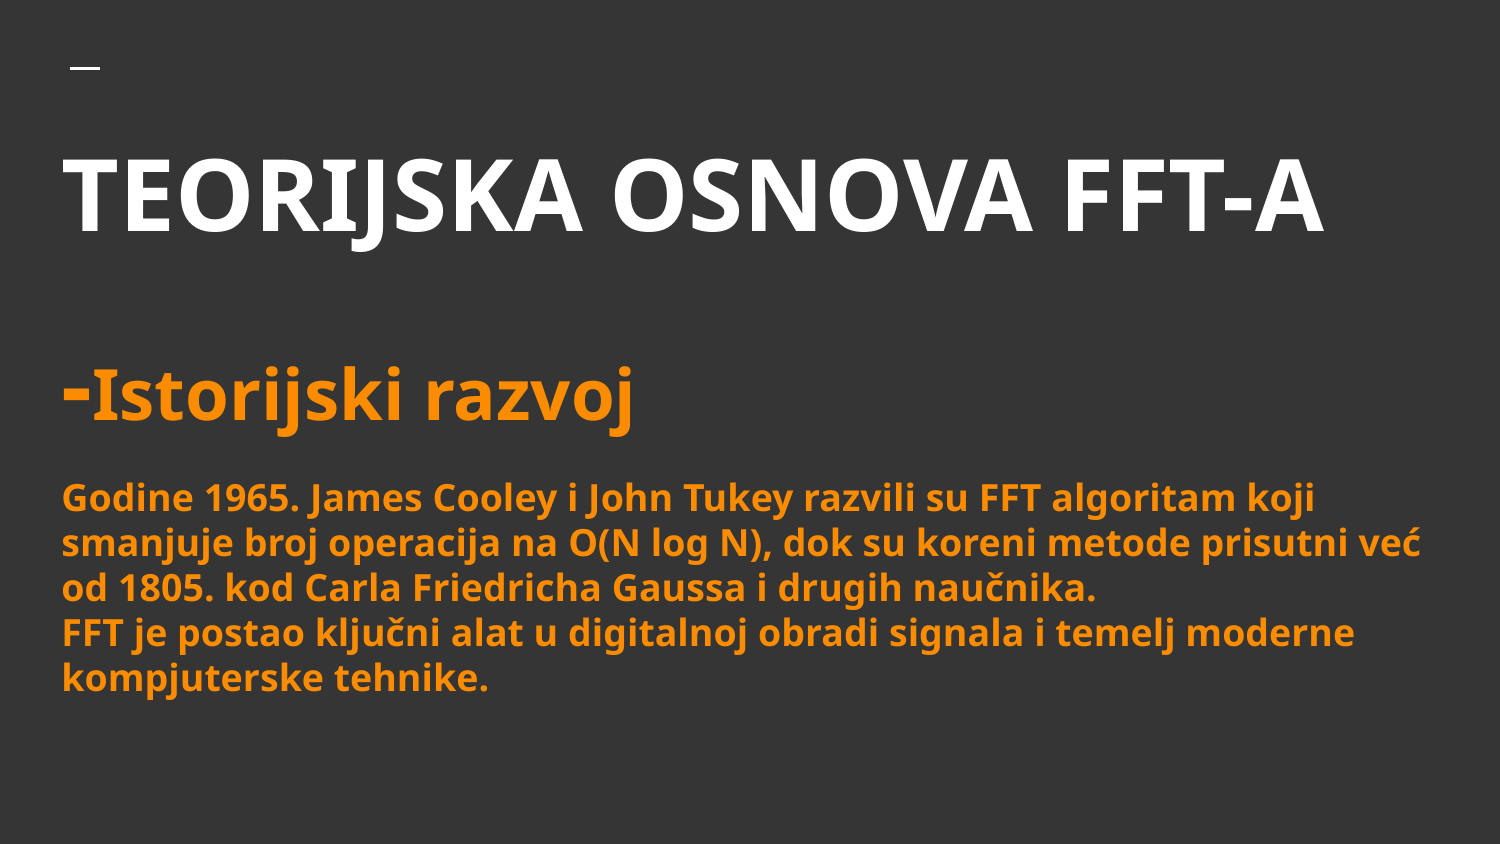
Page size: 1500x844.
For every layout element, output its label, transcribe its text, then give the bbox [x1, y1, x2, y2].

title TEORIJSKA OSNOVA FFT-A -Istorijski razvoj Godine 1965. James Cooley i John Tukey razvili su FFT algoritam koji smanjuje broj operacija na O(N log N), dok su koreni metode prisutni već od 1805. kod Carla Friedricha Gaussa i drugih naučnika. FFT je postao ključni alat u digitalnoj obradi signala i temelj moderne kompjuterske tehnike. [46, 116, 1463, 801]
